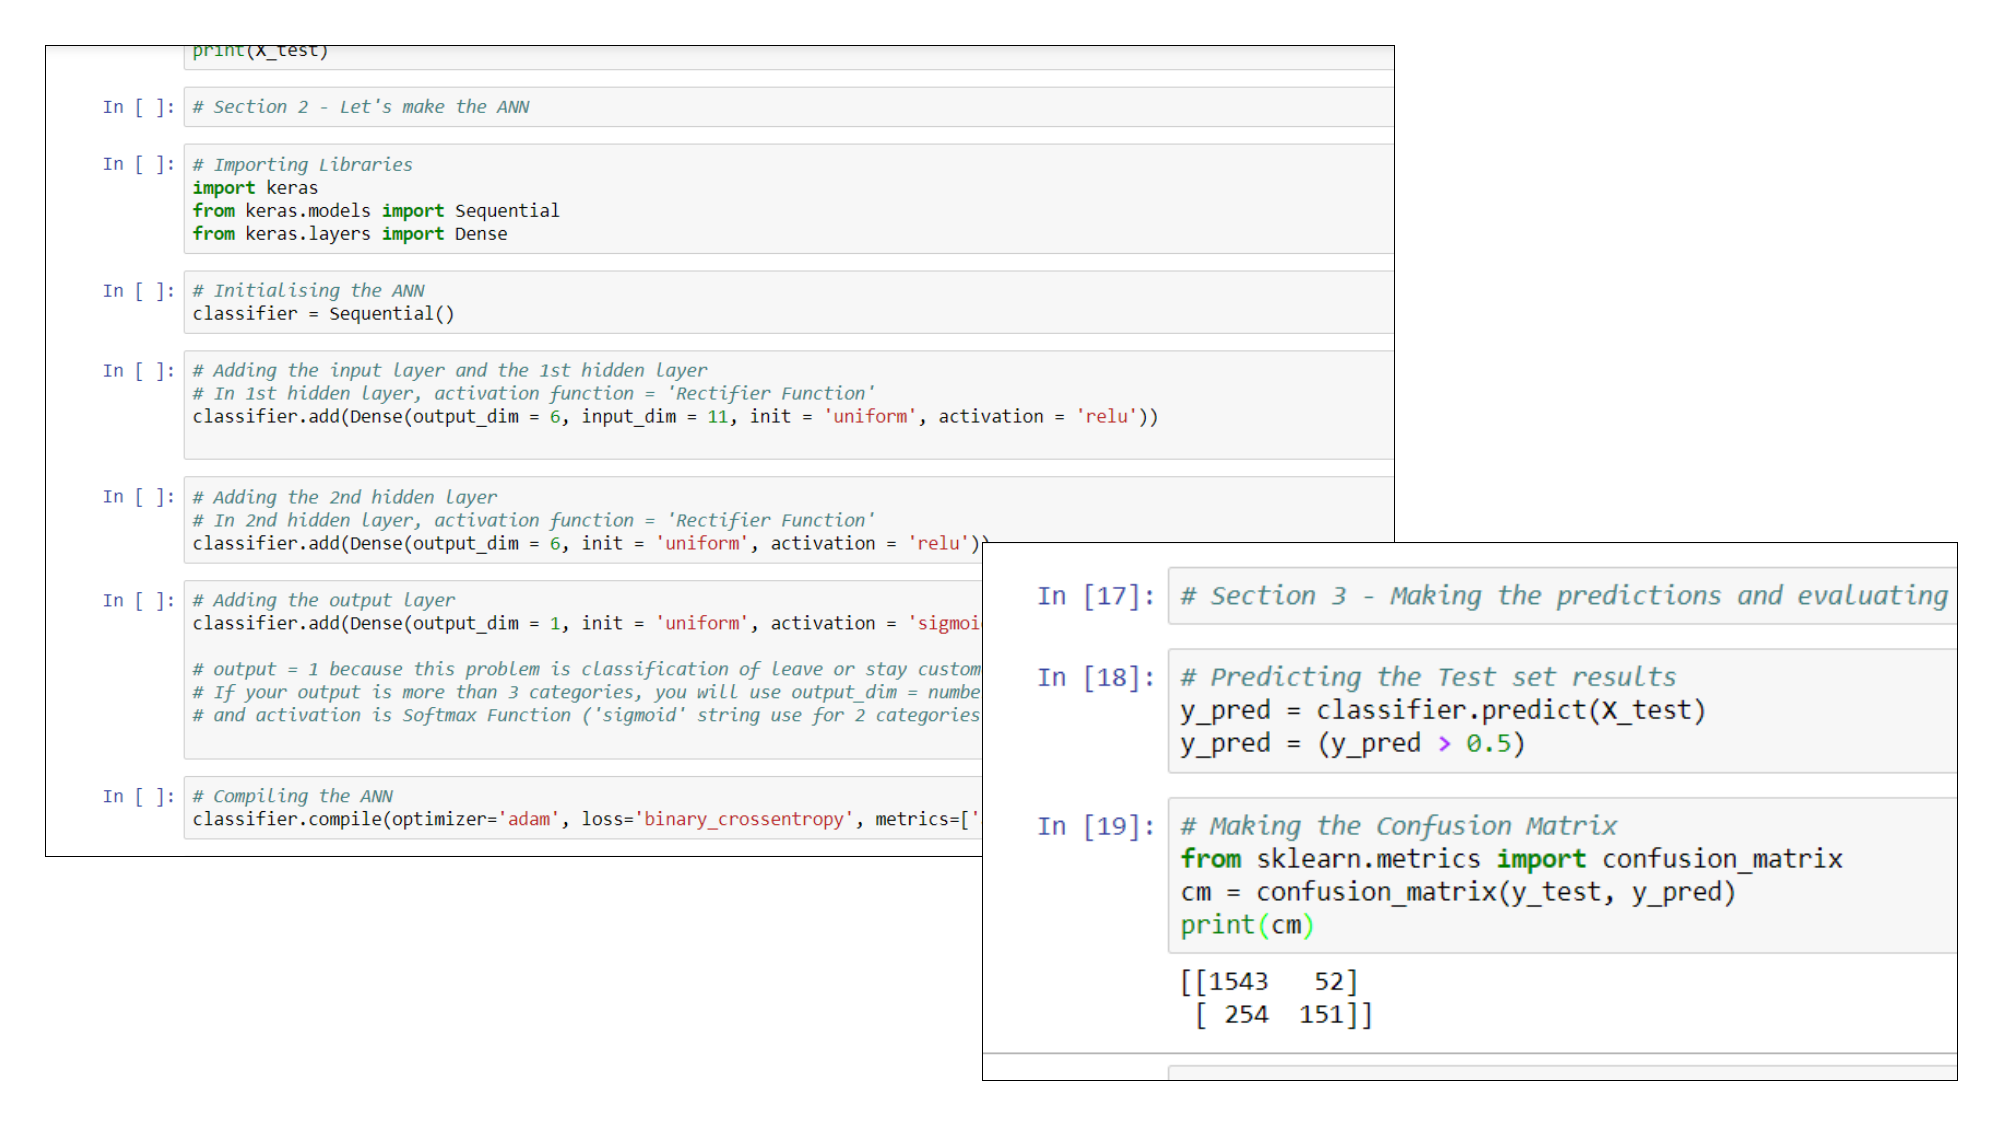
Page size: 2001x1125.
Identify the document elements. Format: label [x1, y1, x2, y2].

picture [44, 44, 1958, 1081]
